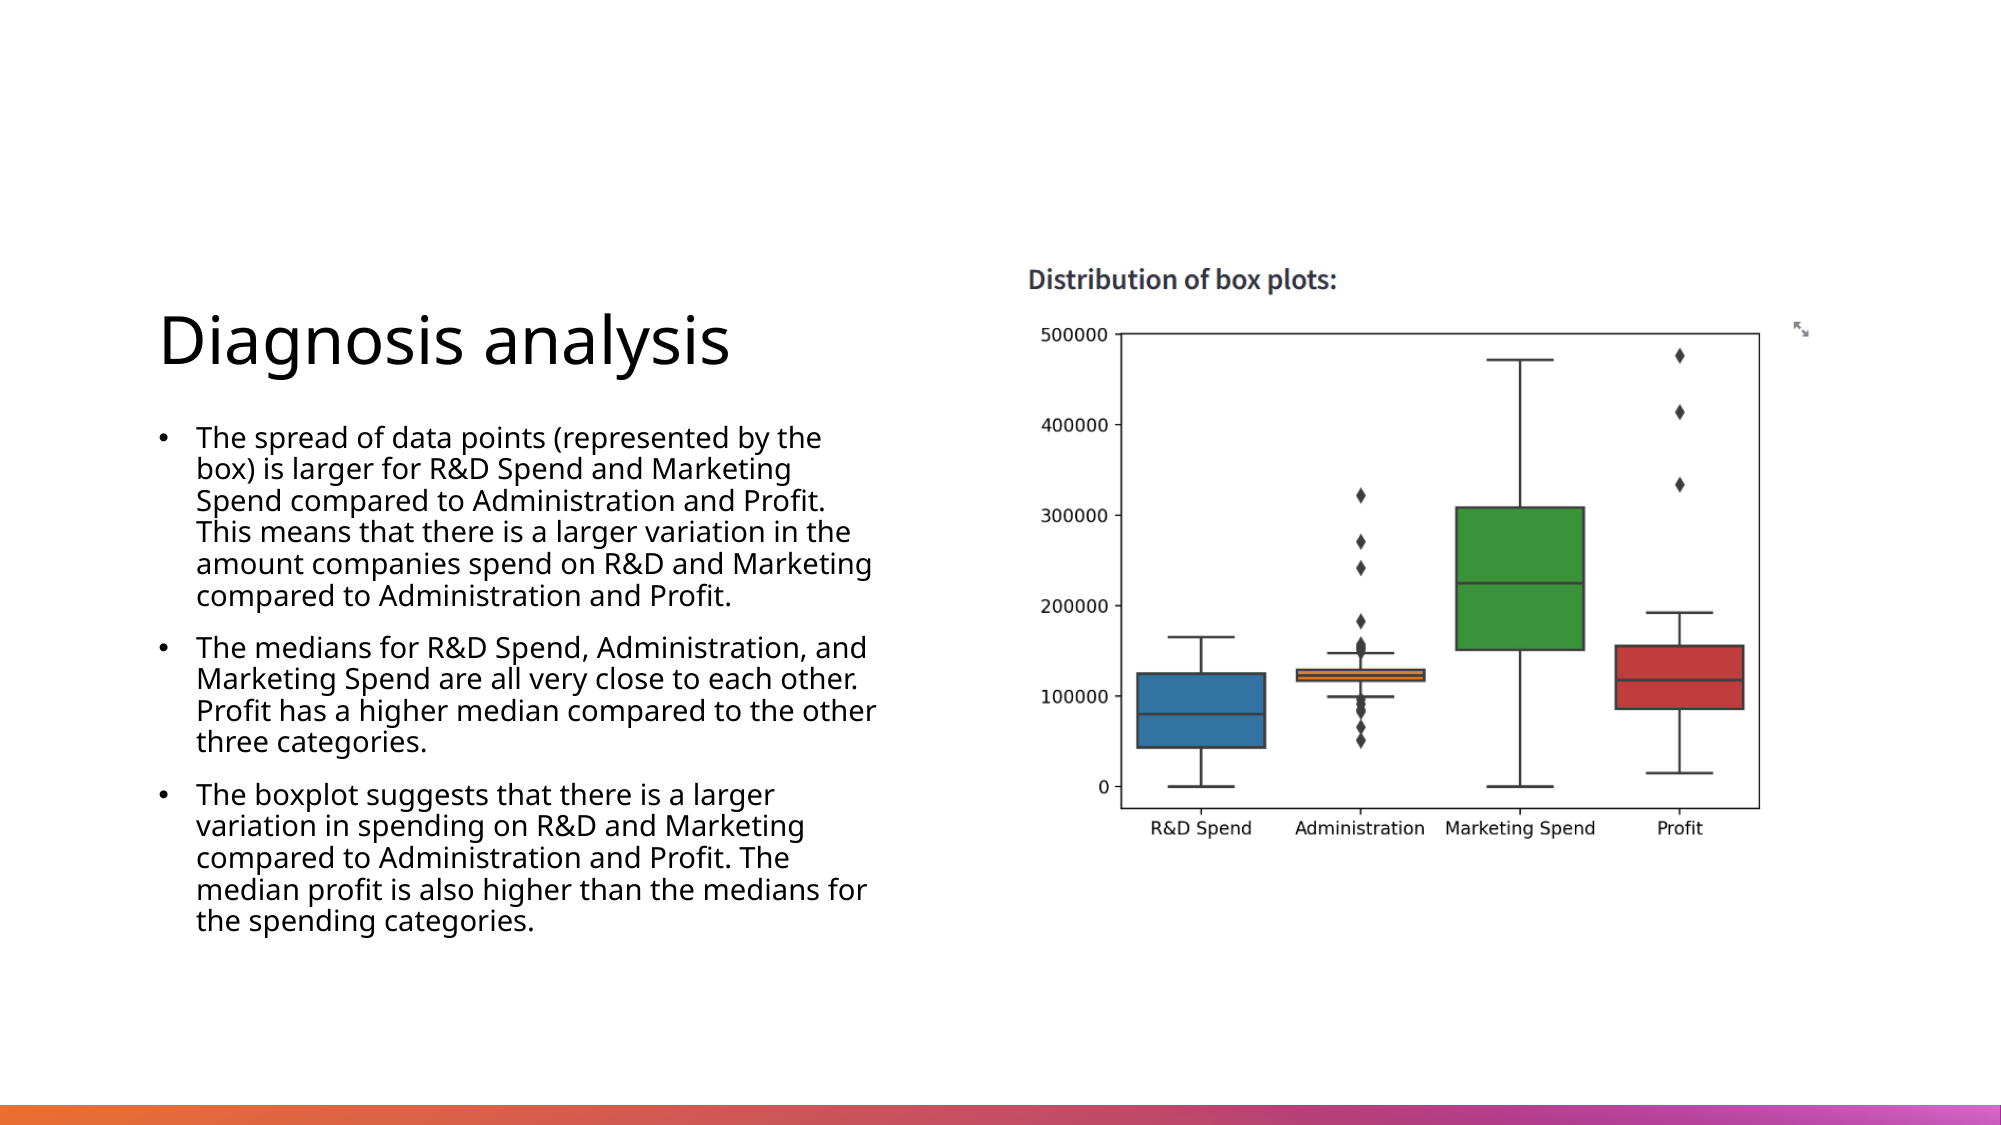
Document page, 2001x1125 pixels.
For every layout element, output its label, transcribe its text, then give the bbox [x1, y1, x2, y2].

list The spread of data points (represented by the box) is larger for R&D Spend and Marketing Spend compared to Administration and Profit. This means that there is a larger variation in the amount companies spend on R&D and Marketing compared to Administration and Profit. The medians for R&D Spend, Administration, and Marketing Spend are all very close to each other. Profit has a higher median compared to the other three categories. The boxplot suggests that there is a larger variation in spending on R&D and Marketing compared to Administration and Profit. The median profit is also higher than the medians for the spending categories. [143, 415, 898, 982]
picture [999, 249, 1873, 864]
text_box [0, 1104, 2000, 1125]
title Diagnosis analysis [143, 121, 898, 387]
